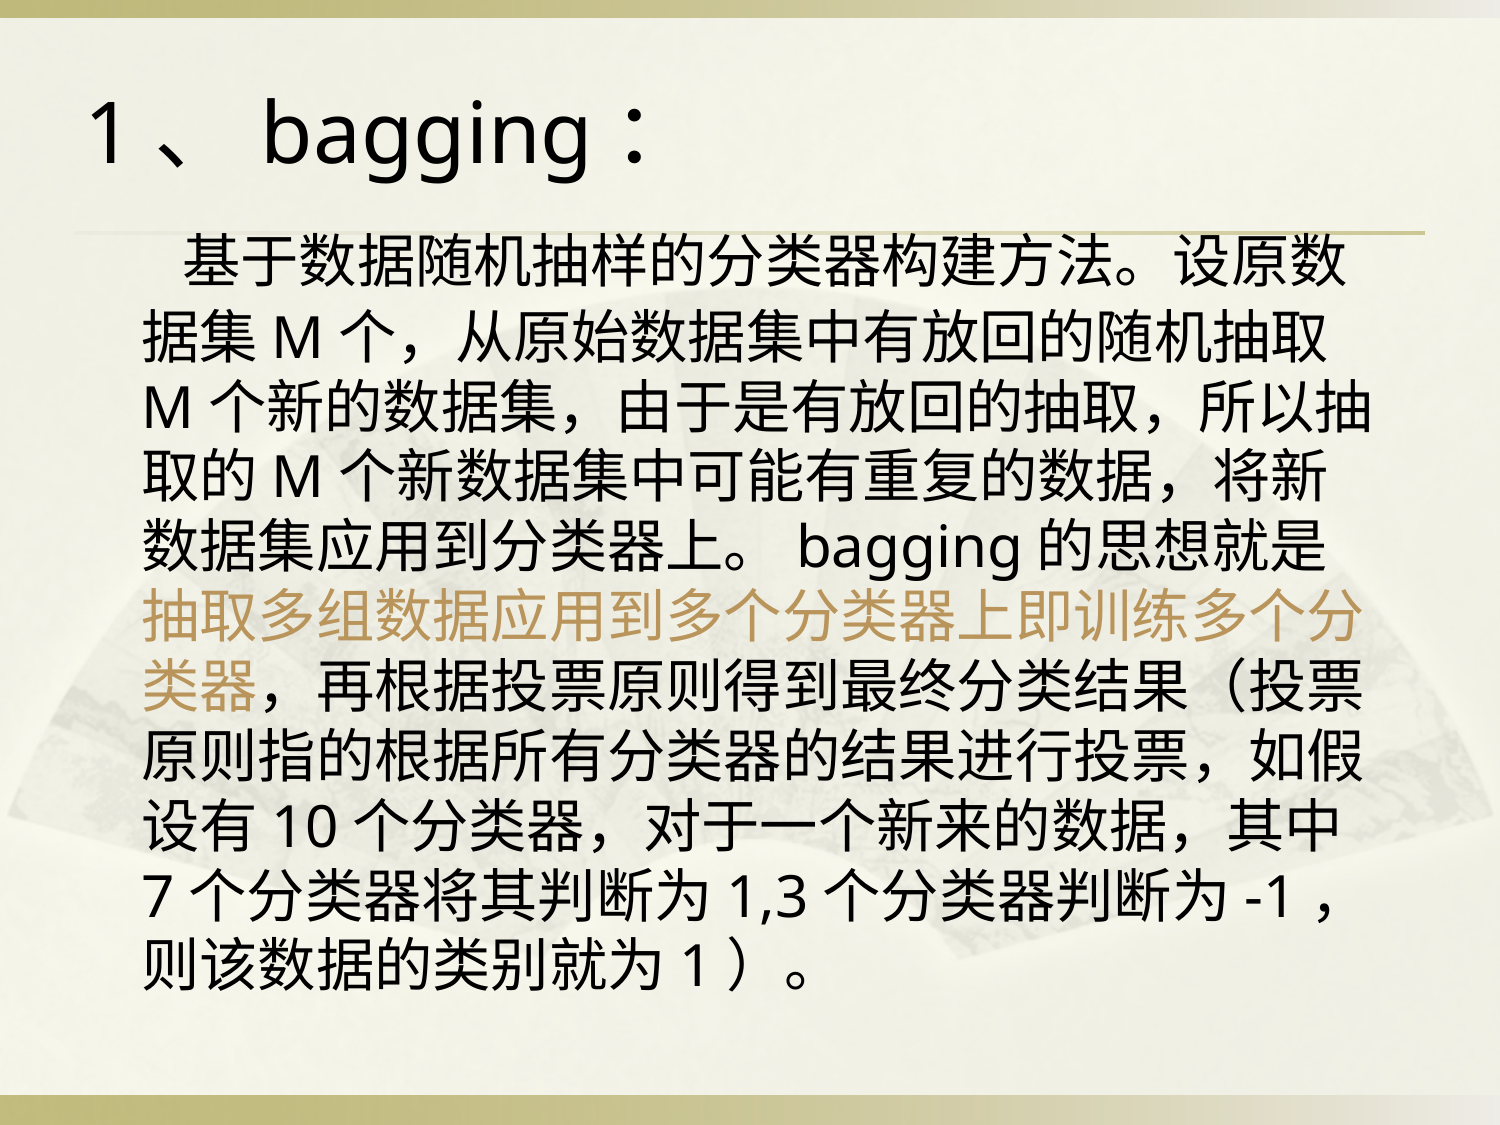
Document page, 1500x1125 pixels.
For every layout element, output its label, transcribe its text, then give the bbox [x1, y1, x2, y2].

list 1、bagging： 基于数据随机抽样的分类器构建方法。设原数据集M个，从原始数据集中有放回的随机抽取M个新的数据集，由于是有放回的抽取，所以抽取的M个新数据集中可能有重复的数据，将新数据集应用到分类器上。bagging的思想就是抽取多组数据应用到多个分类器上即训练多个分类器，再根据投票原则得到最终分类结果（投票原则指的根据所有分类器的结果进行投票，如假设有10个分类器，对于一个新来的数据，其中7个分类器将其判断为1,3个分类器判断为-1，则该数据的类别就为1）。 [70, 70, 1395, 1067]
